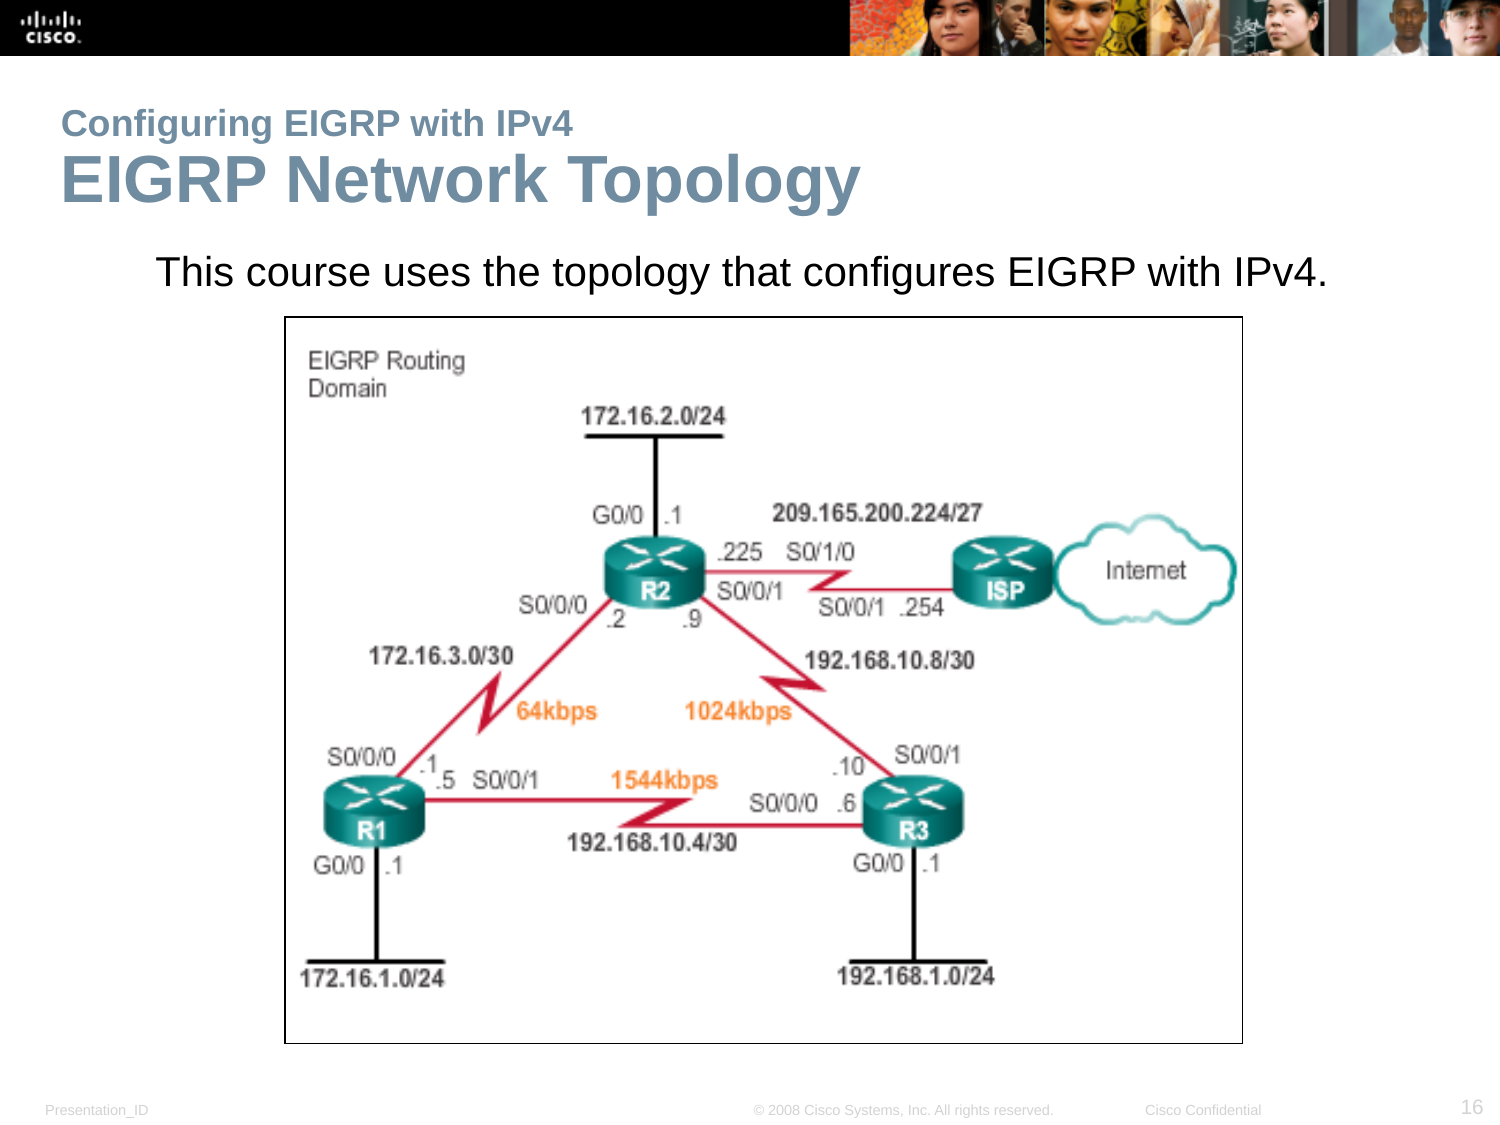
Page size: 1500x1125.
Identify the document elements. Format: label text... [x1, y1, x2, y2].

picture [285, 317, 1243, 1043]
title Configuring EIGRP with IPv4 EIGRP Network Topology [47, 85, 1384, 224]
picture [0, 0, 1500, 56]
list This course uses the topology that configures EIGRP with IPv4. [141, 241, 1390, 312]
